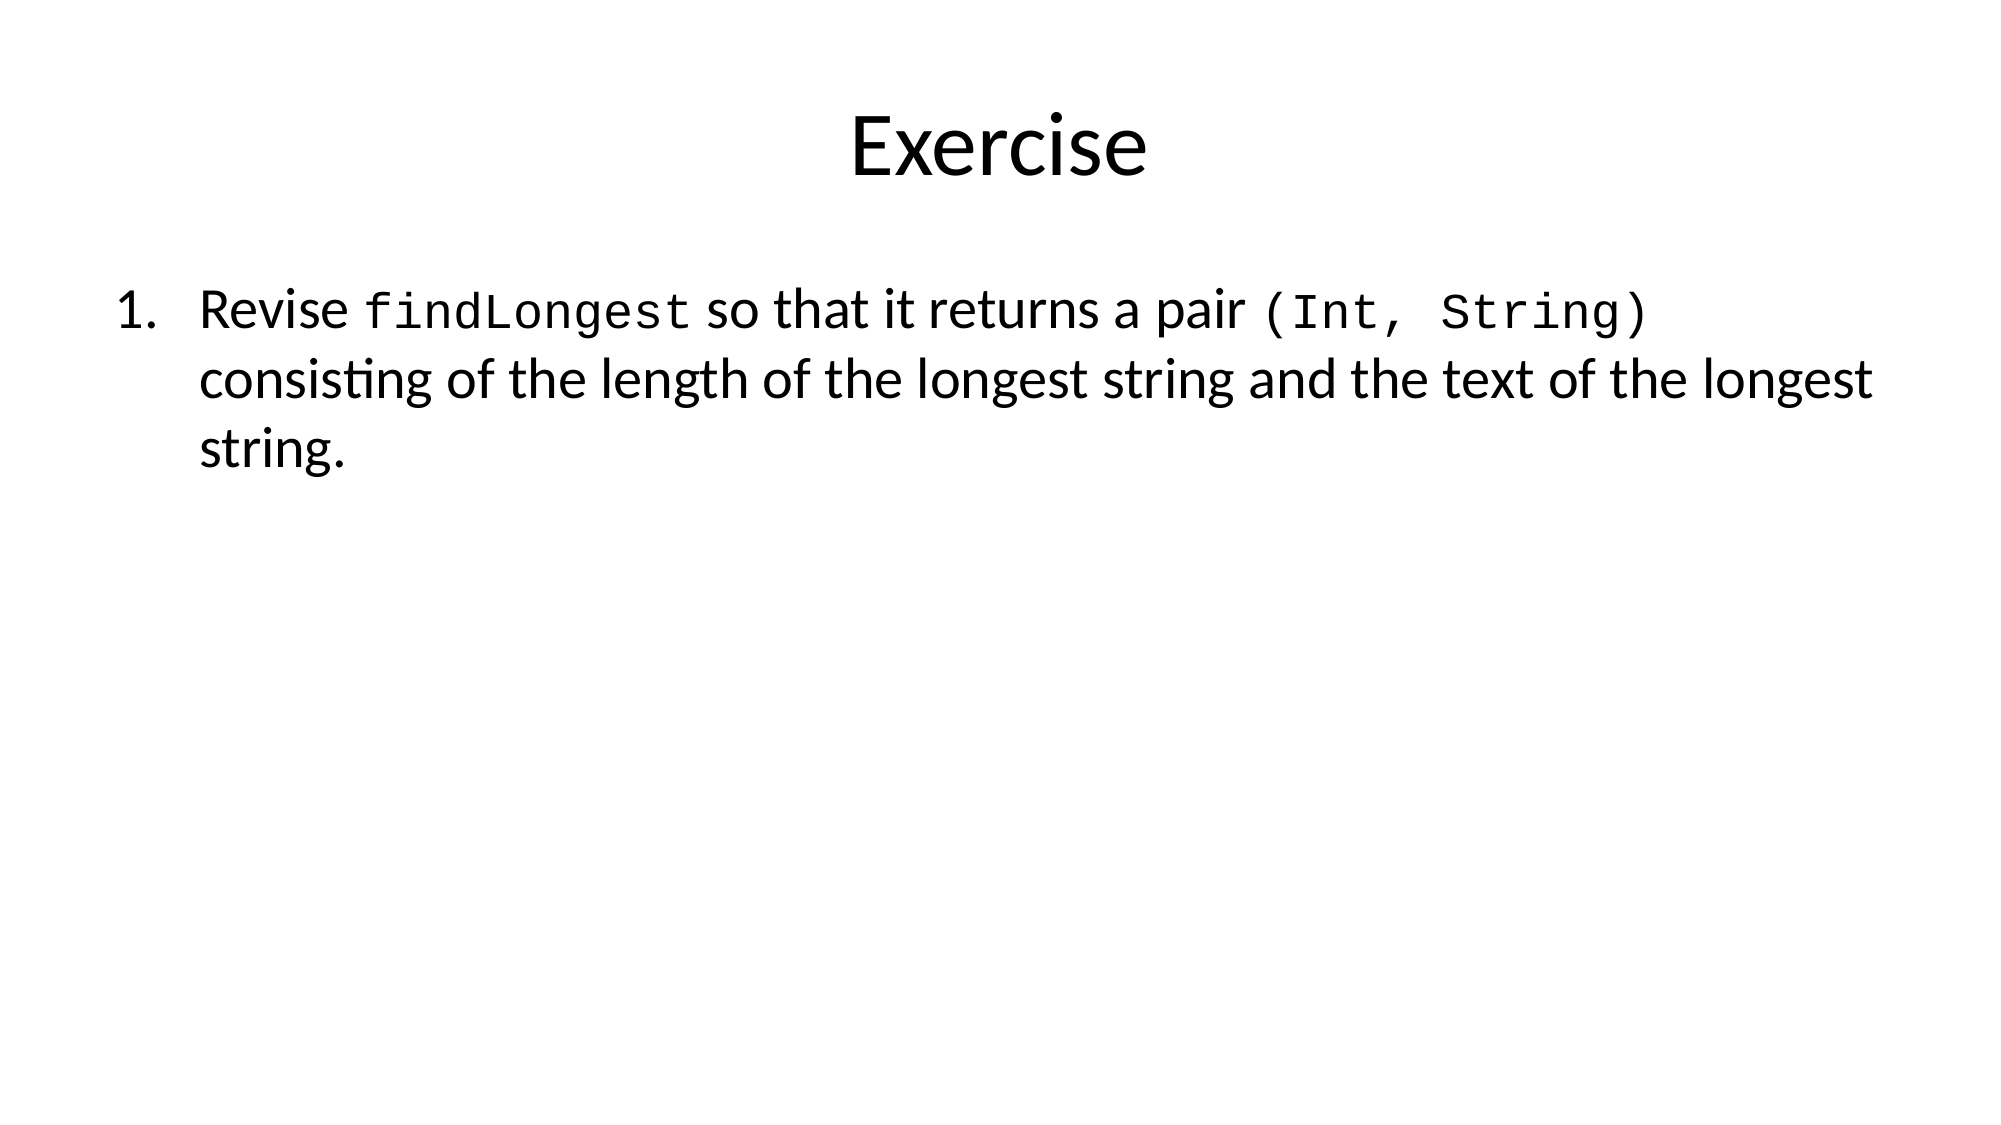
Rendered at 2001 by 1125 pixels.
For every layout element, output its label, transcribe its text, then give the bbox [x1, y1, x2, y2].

title Exercise [99, 45, 1900, 233]
list Revise findLongest so that it returns a pair (Int, String) consisting of the length of the longest string and the text of the longest string. [99, 262, 1900, 1005]
